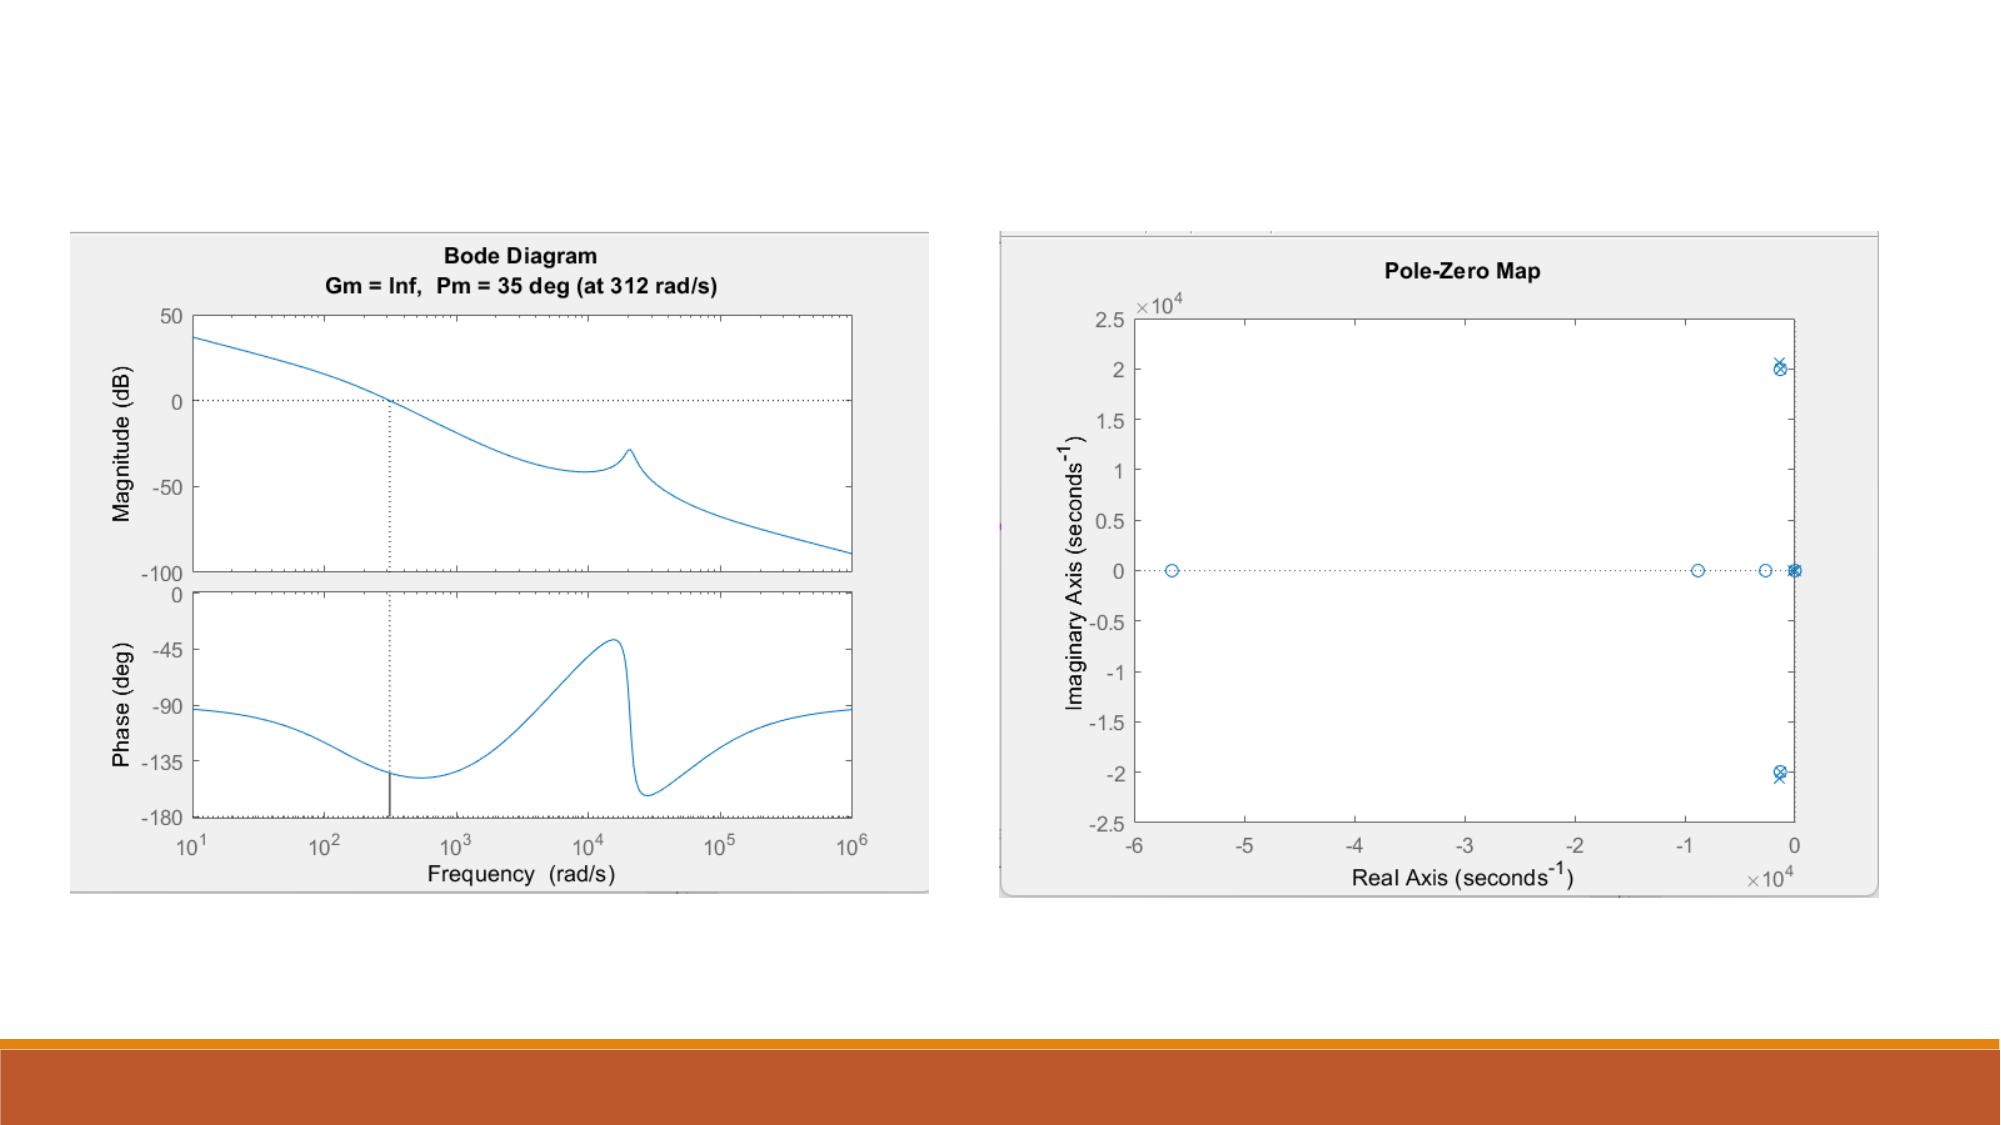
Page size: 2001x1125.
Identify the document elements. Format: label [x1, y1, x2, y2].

picture [69, 230, 930, 895]
picture [999, 230, 1880, 898]
